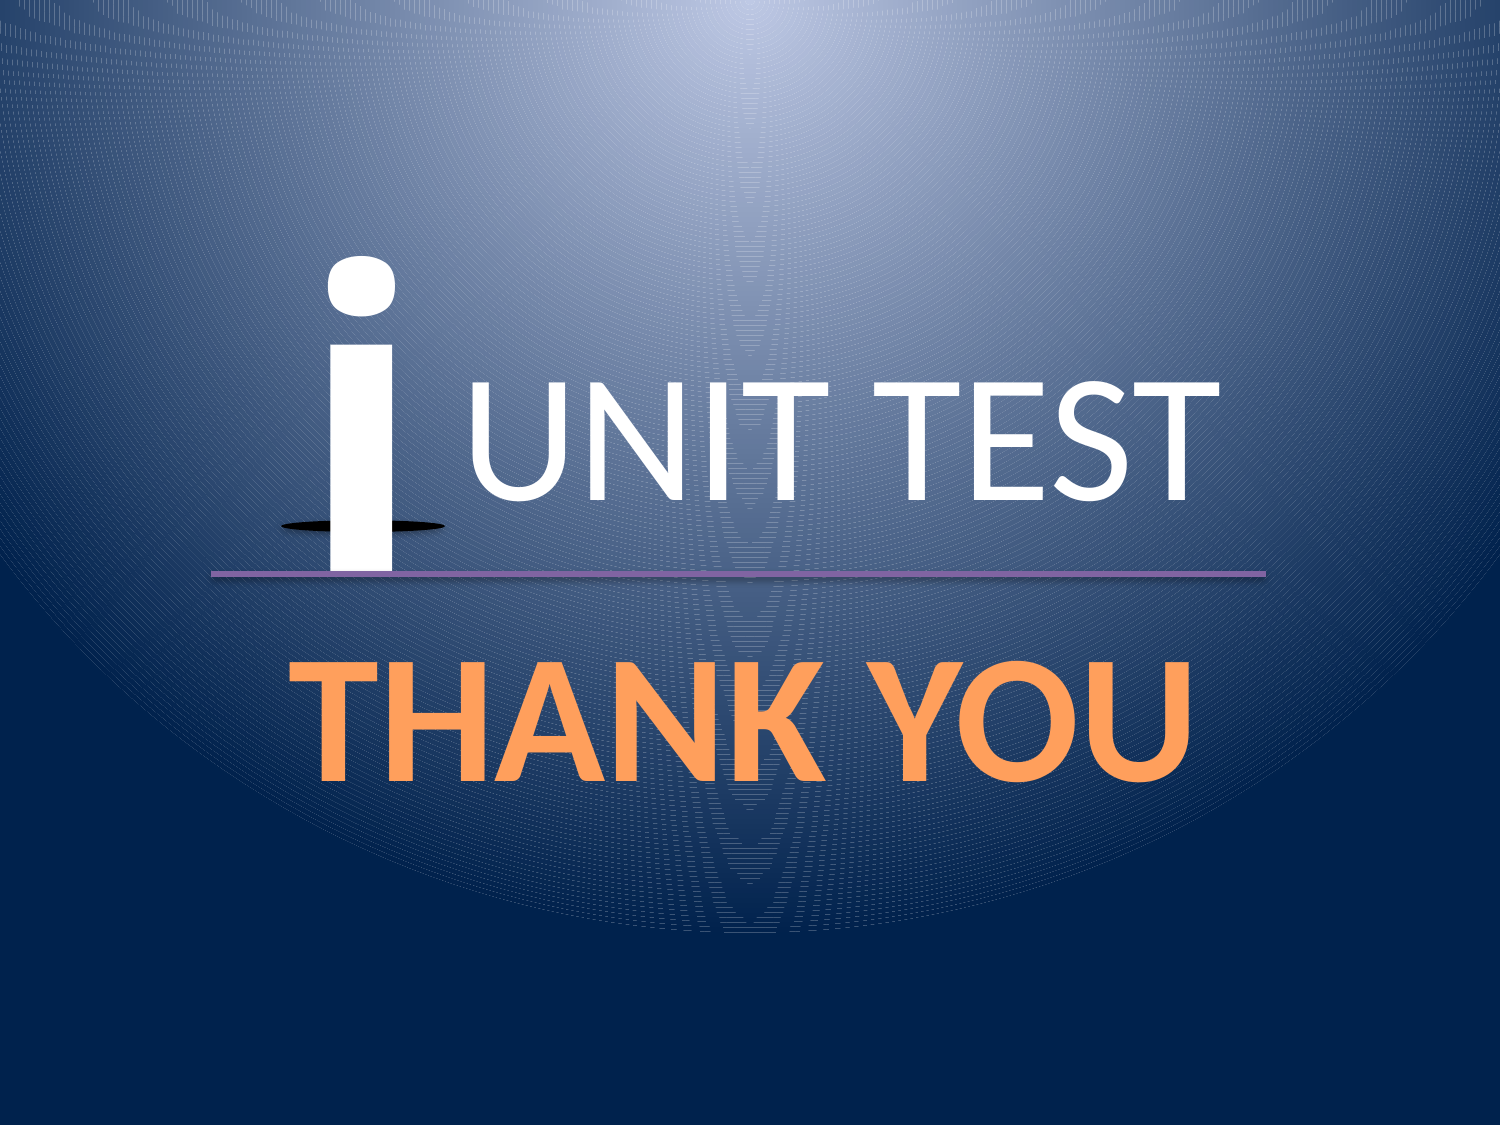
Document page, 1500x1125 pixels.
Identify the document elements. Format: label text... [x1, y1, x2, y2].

title i [264, 234, 460, 570]
list UNIT TEST [460, 309, 1355, 516]
text_box THANK YOU [164, 590, 1325, 797]
